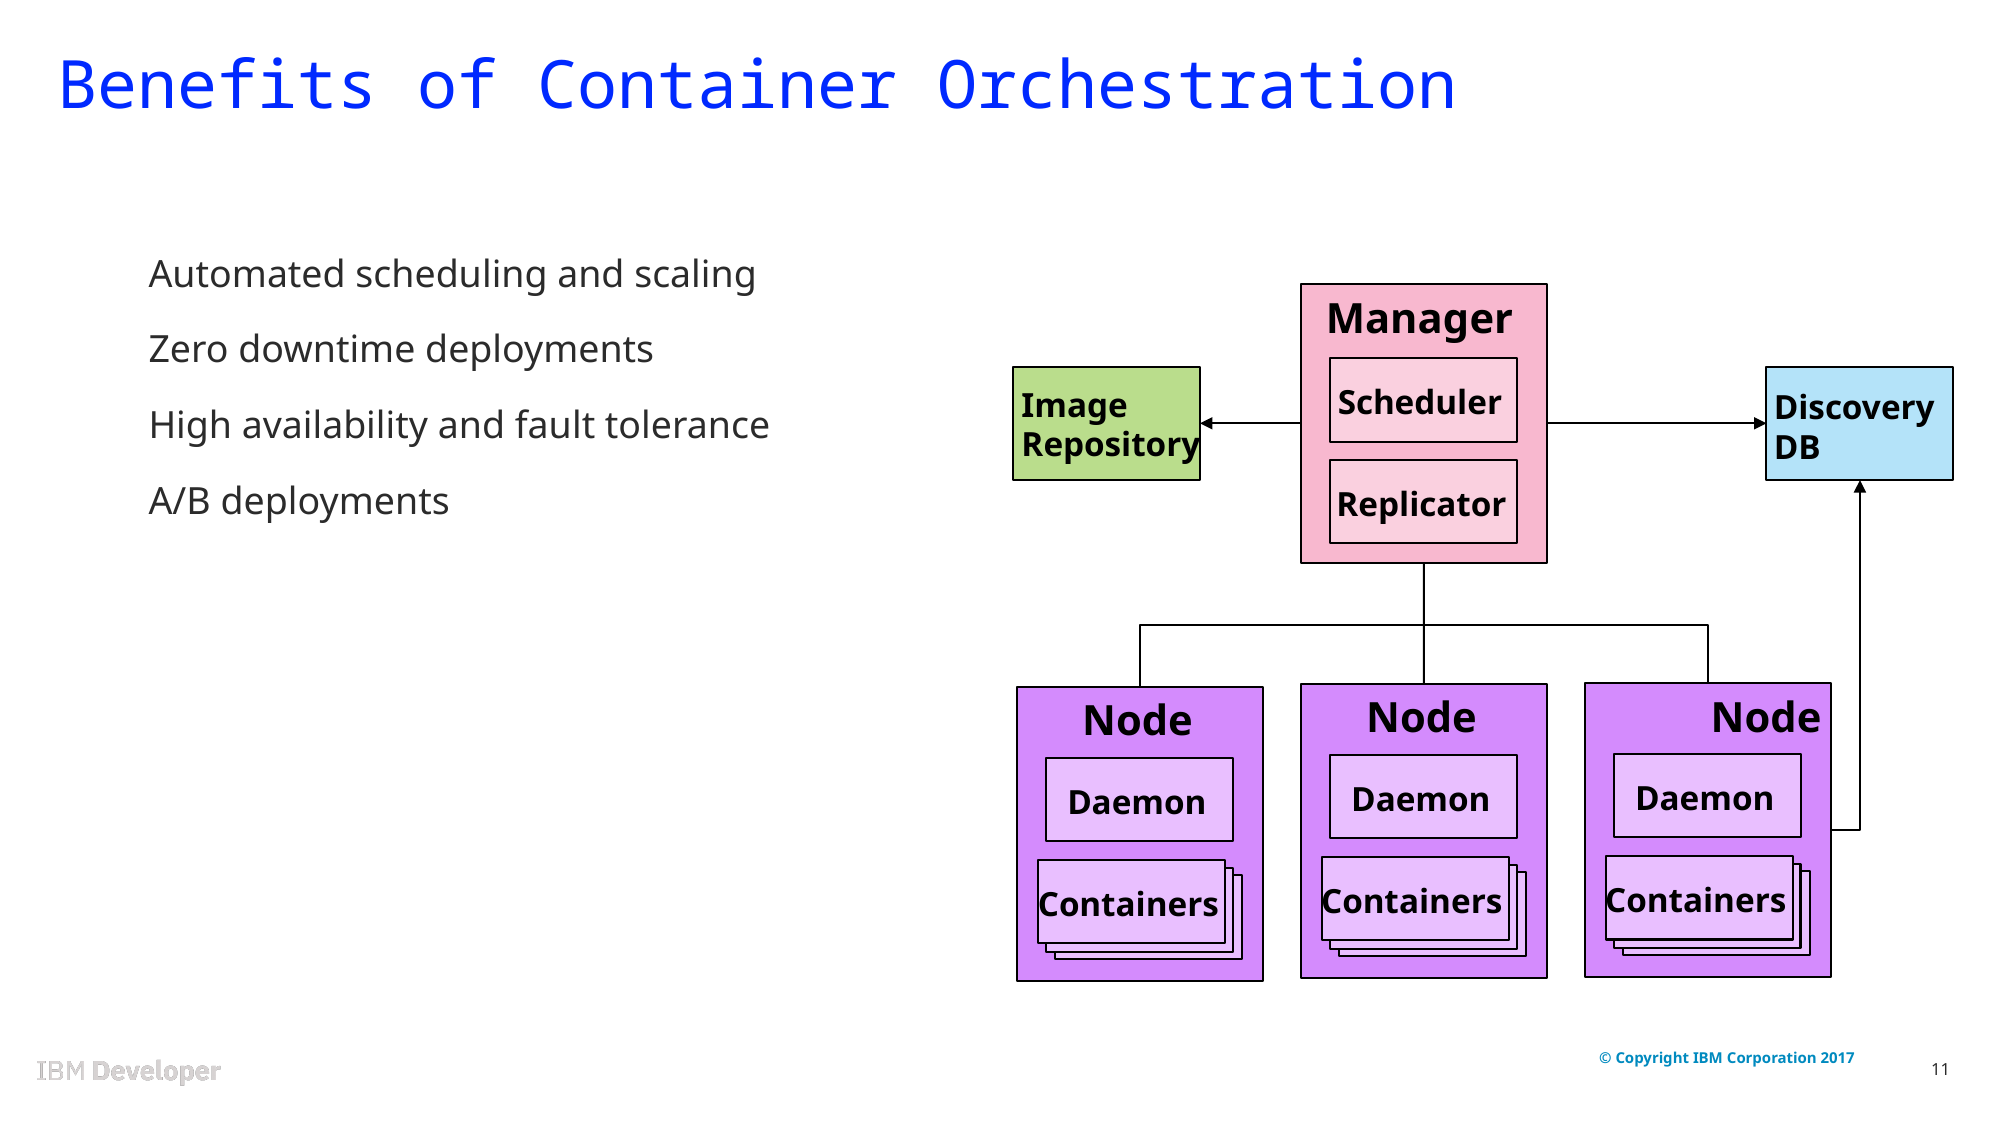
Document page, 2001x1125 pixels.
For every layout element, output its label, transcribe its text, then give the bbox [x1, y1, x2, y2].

text_box © Copyright IBM Corporation 2017 [1599, 1048, 1914, 1078]
slide_number 11 [1927, 1060, 1950, 1082]
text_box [1012, 283, 1954, 981]
title Benefits of Container Orchestration [50, 43, 1493, 128]
list Automated scheduling and scaling Zero downtime deployments High availability and fault tolerance A/B deployments [148, 249, 1958, 1047]
